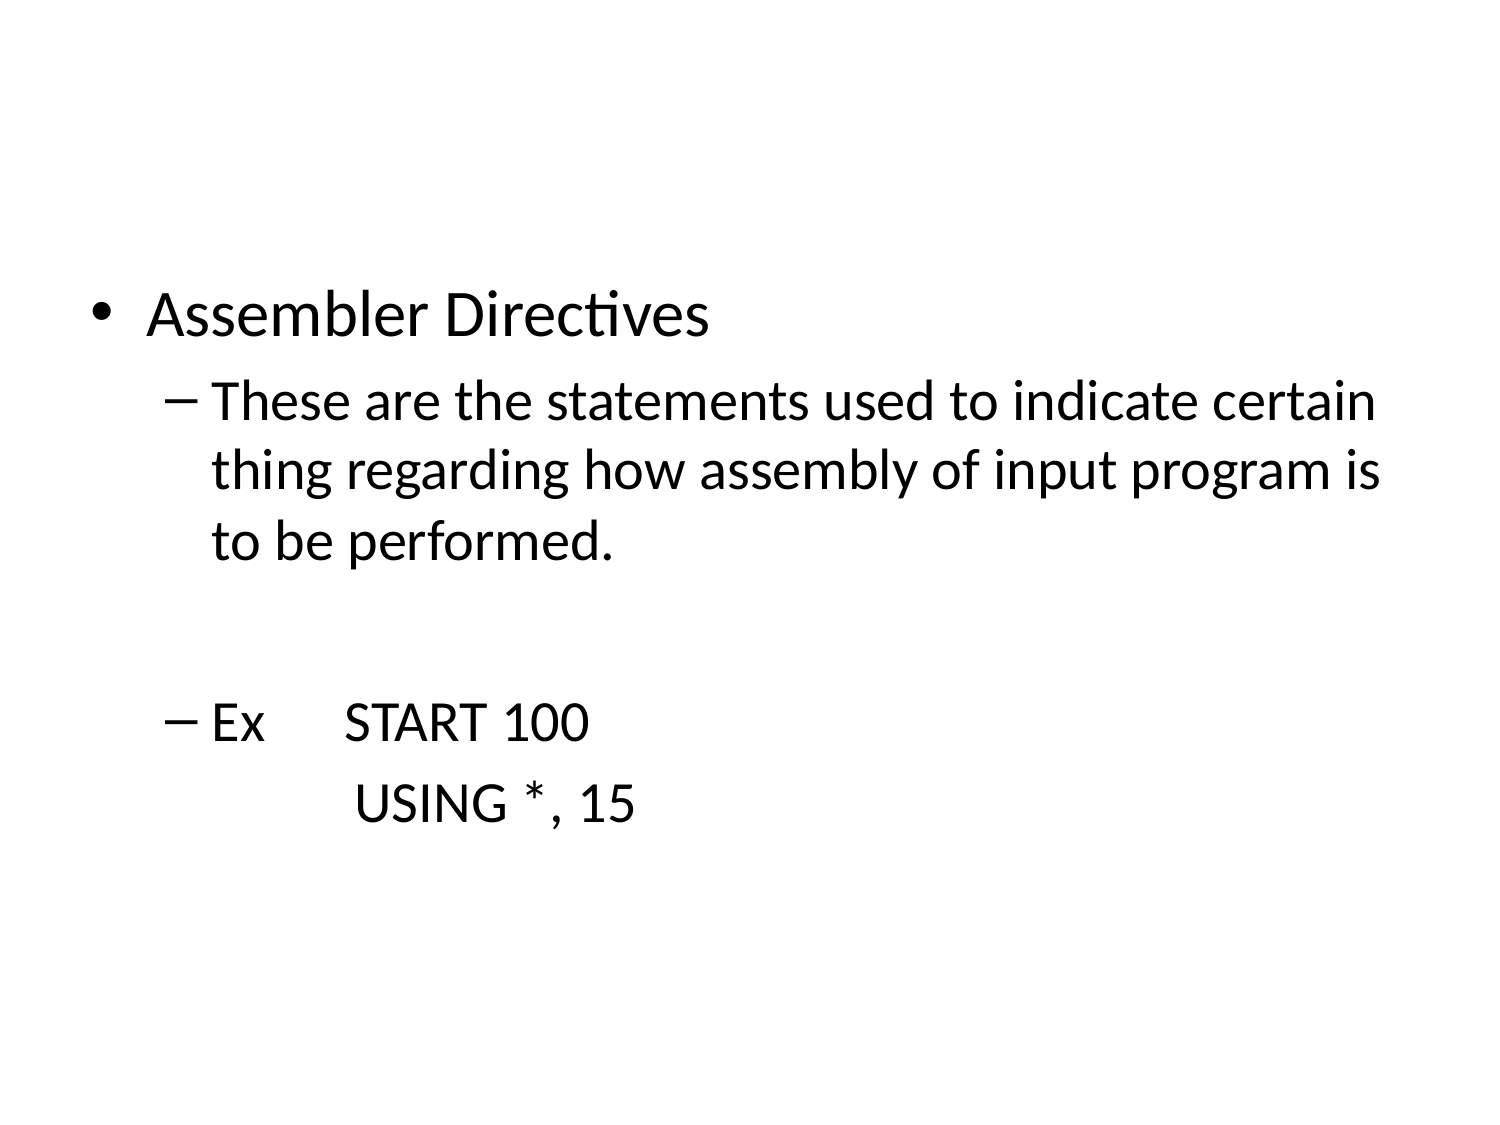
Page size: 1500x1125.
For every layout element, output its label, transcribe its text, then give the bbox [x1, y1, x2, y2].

list Assembler Directives These are the statements used to indicate certain thing regarding how assembly of input program is to be performed. Ex START 100 USING *, 15 [75, 262, 1425, 1005]
